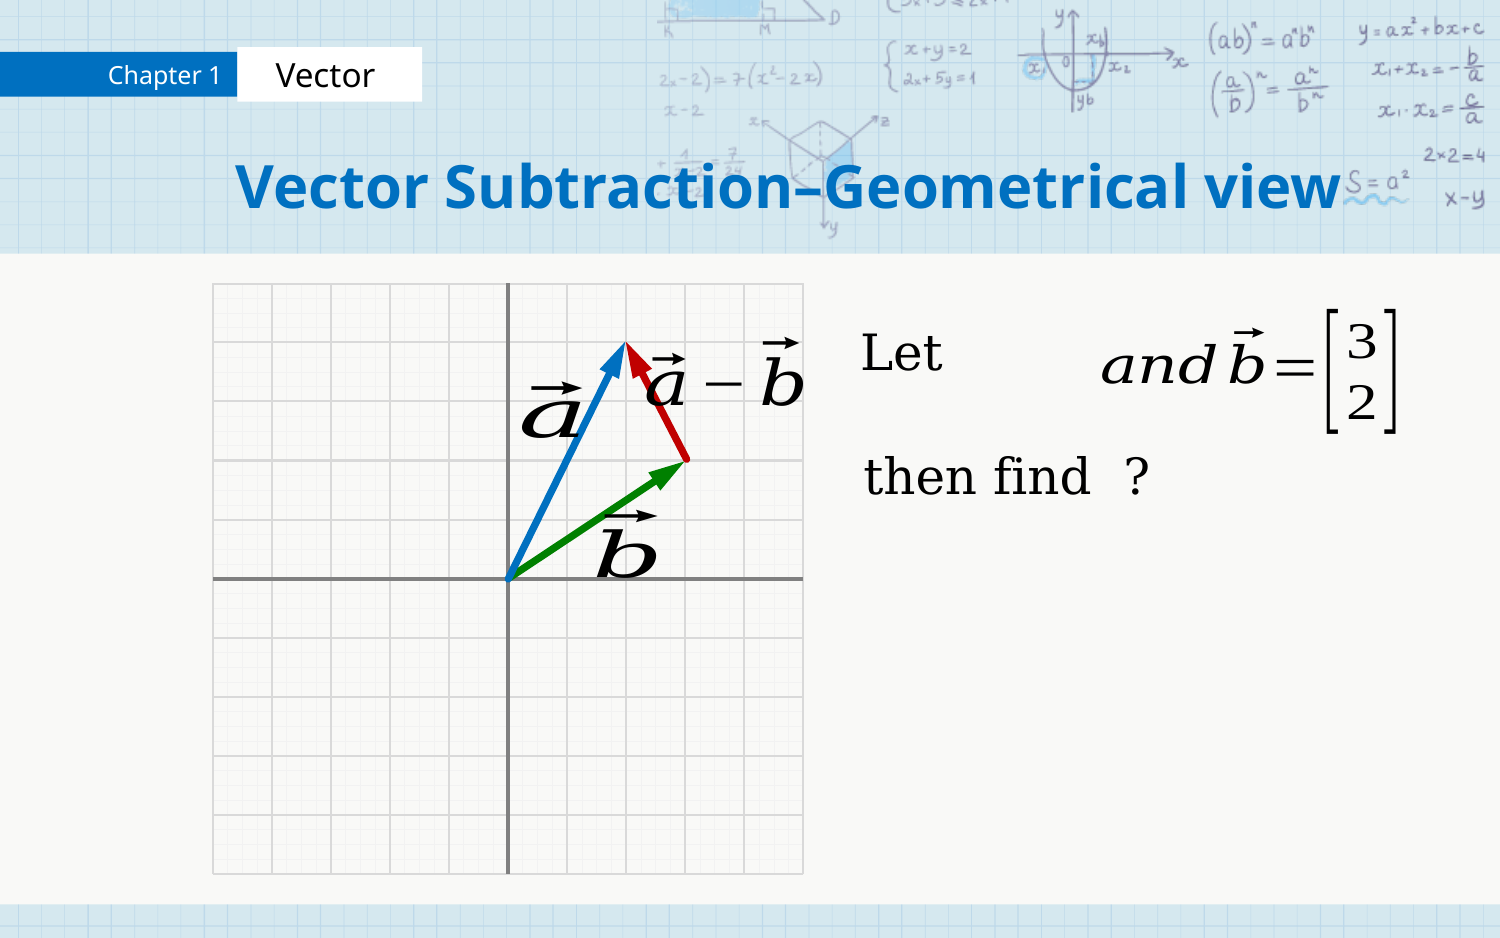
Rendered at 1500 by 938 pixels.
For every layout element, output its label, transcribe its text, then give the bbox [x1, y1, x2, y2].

title Vector Subtraction–Geometrical view [220, 124, 1468, 254]
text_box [626, 461, 685, 578]
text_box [625, 341, 687, 460]
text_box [212, 283, 804, 874]
picture [657, 0, 1500, 253]
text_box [508, 341, 626, 580]
